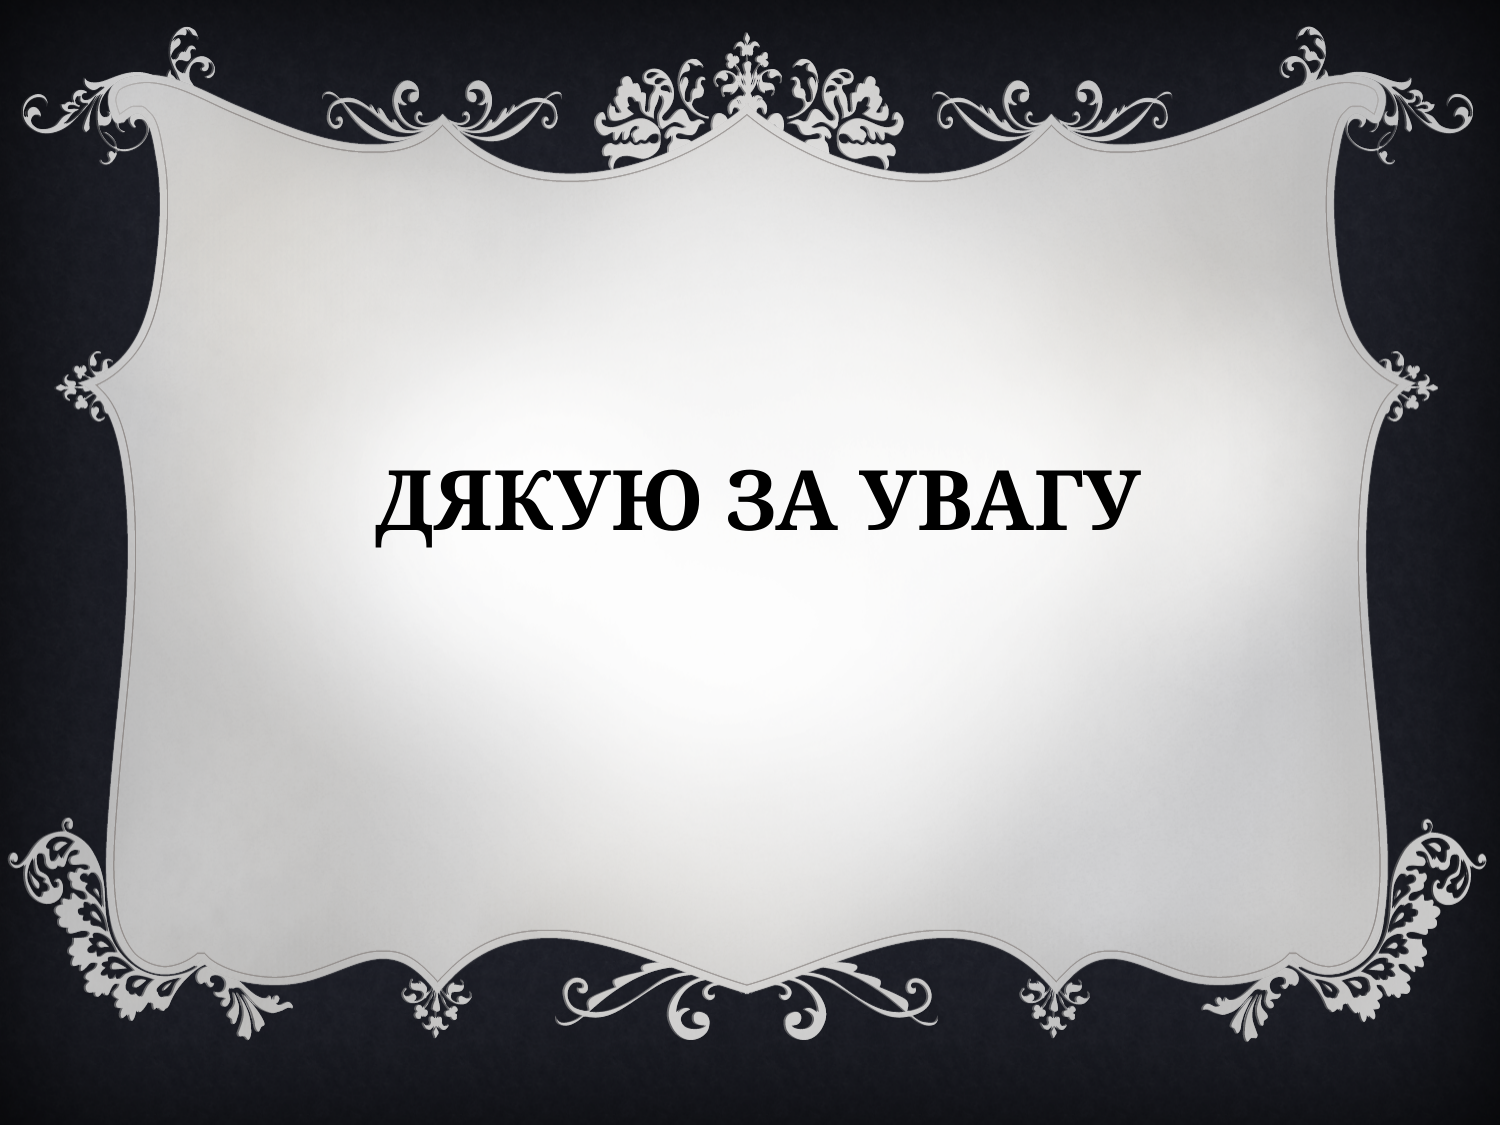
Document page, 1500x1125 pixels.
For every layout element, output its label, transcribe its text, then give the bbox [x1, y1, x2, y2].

title ДЯКУЮ за увагу [275, 362, 1243, 555]
picture [0, 0, 1500, 1125]
